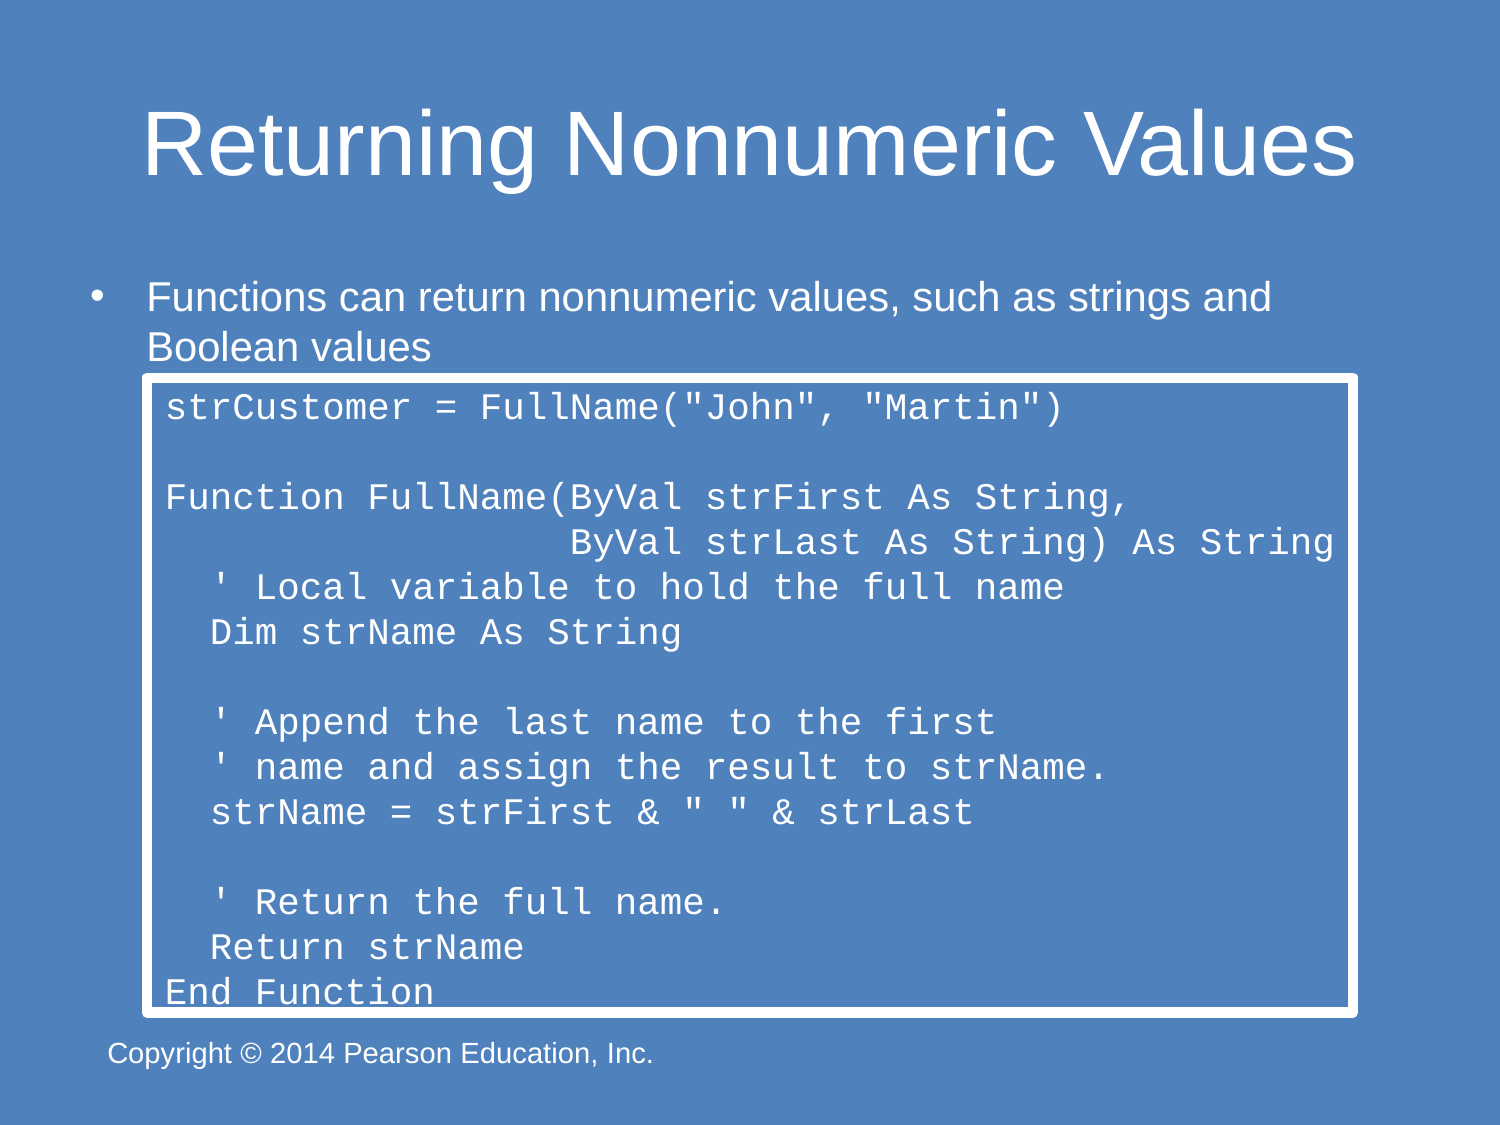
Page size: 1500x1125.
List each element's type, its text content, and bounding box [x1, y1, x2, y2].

text_box [145, 376, 1355, 1015]
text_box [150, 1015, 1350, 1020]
title Returning Nonnumeric Values [75, 45, 1425, 233]
list Functions can return nonnumeric values, such as strings and Boolean values [75, 262, 1425, 1005]
